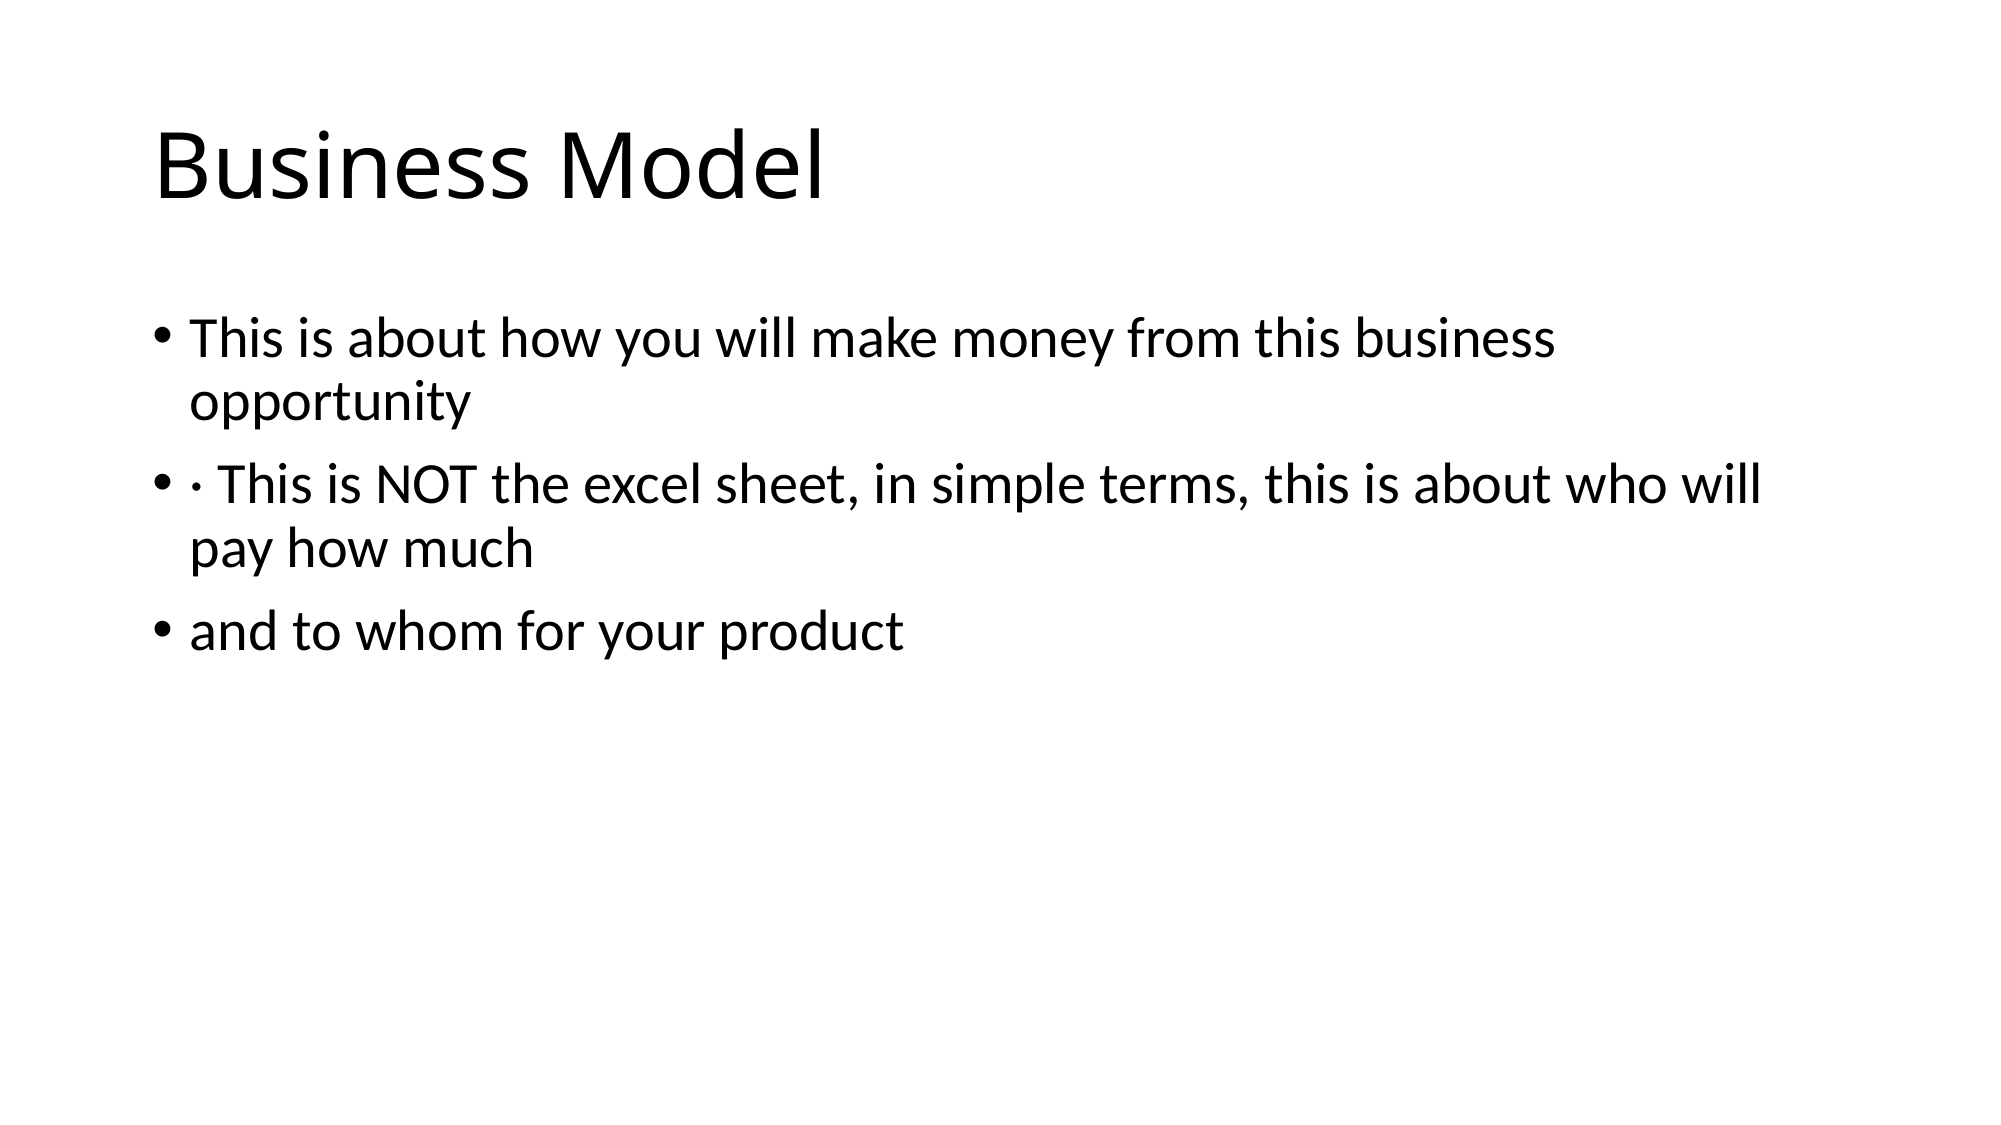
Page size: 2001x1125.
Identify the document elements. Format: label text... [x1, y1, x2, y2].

title Business Model [137, 59, 1863, 278]
list This is about how you will make money from this business opportunity · This is NOT the excel sheet, in simple terms, this is about who will pay how much and to whom for your product [137, 299, 1863, 1014]
